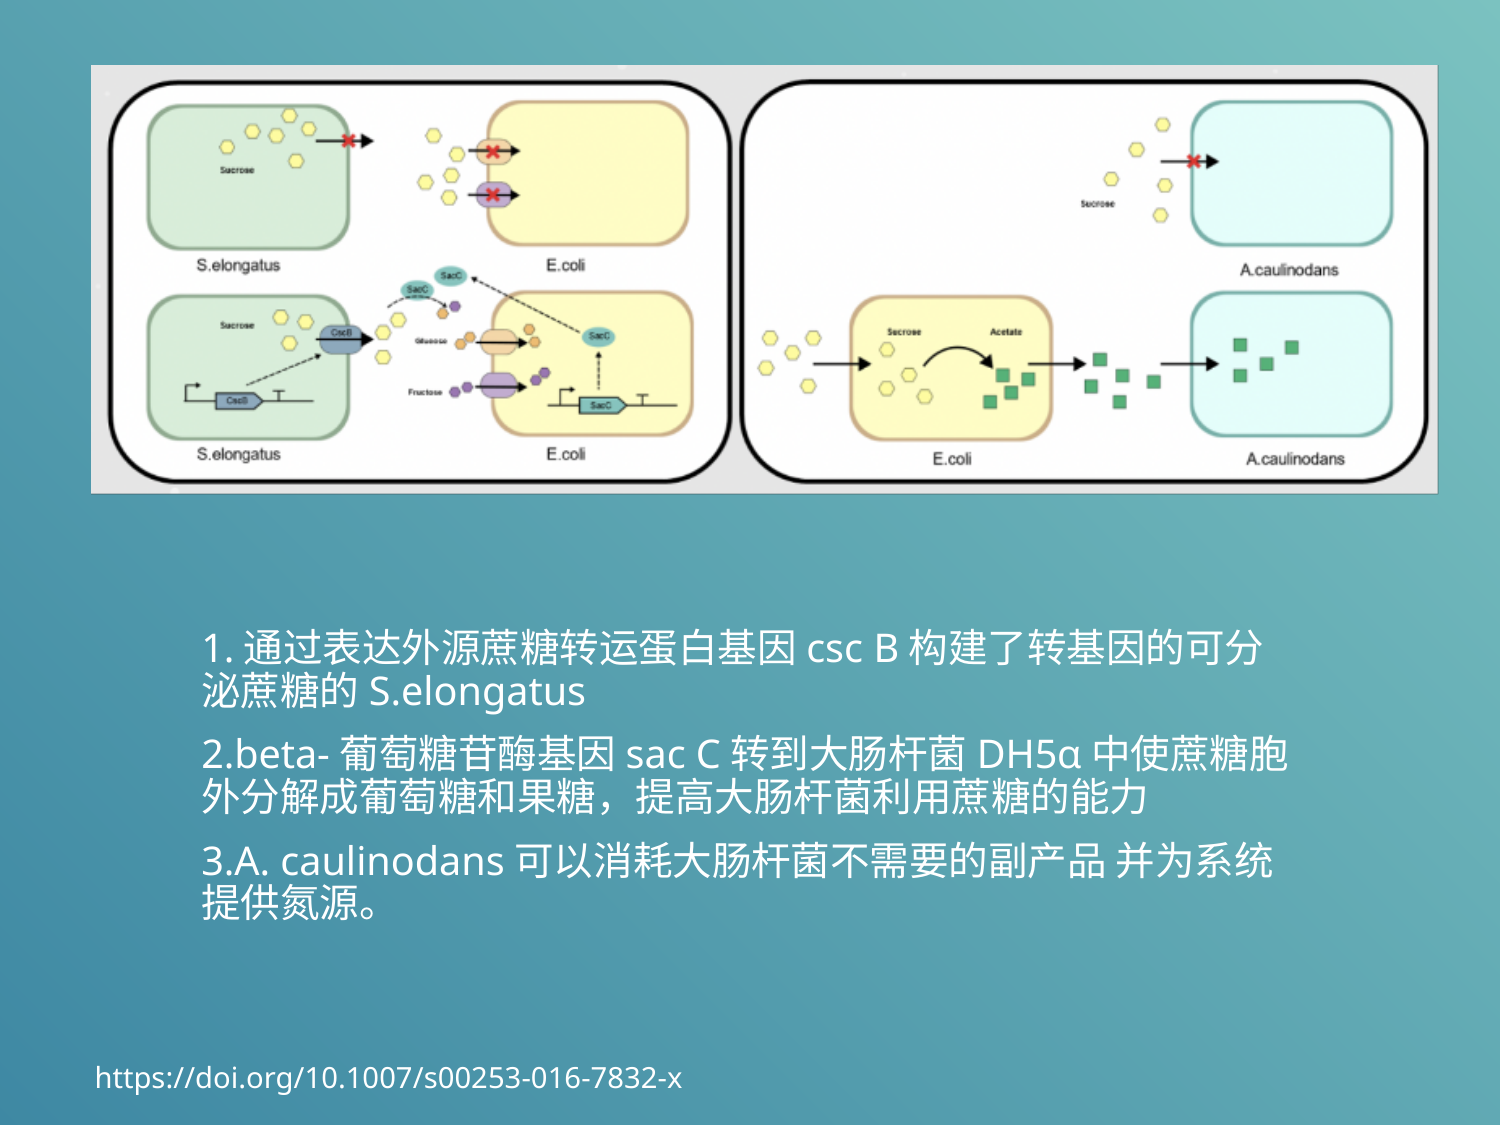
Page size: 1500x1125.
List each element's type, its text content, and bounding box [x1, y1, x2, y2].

subtitle 1.通过表达外源蔗糖转运蛋白基因csc B构建了转基因的可分泌蔗糖的S.elongatus 2.beta-葡萄糖苷酶基因sac C转到大肠杆菌DH5α中使蔗糖胞外分解成葡萄糖和果糖，提高大肠杆菌利用蔗糖的能力 3.A. caulinodans可以消耗大肠杆菌不需要的副产品 并为系统提供氮源。 [186, 620, 1314, 1052]
picture [91, 65, 1440, 496]
text_box https://doi.org/10.1007/s00253-016-7832-x [79, 1051, 698, 1102]
